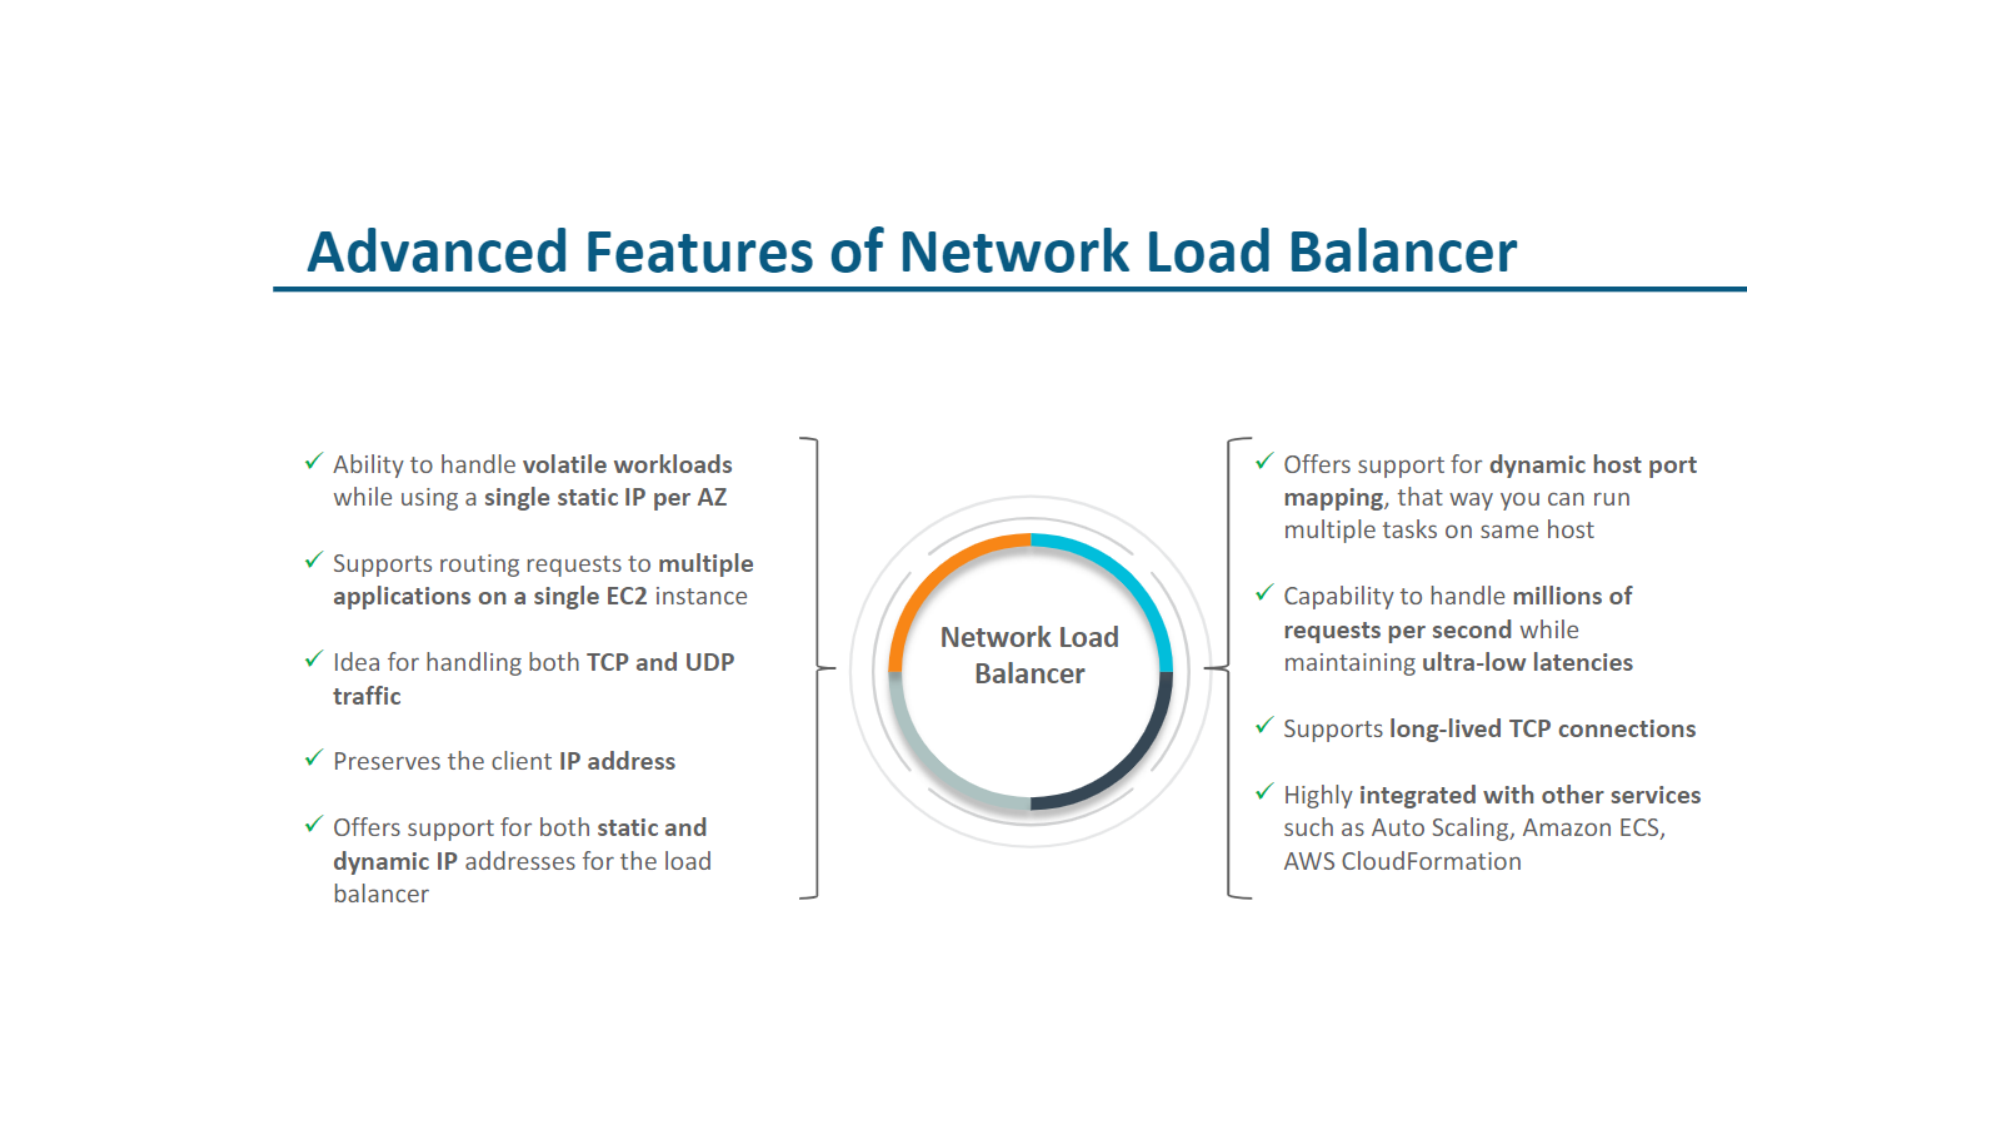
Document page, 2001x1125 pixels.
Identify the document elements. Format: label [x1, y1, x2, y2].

picture [252, 179, 1747, 945]
